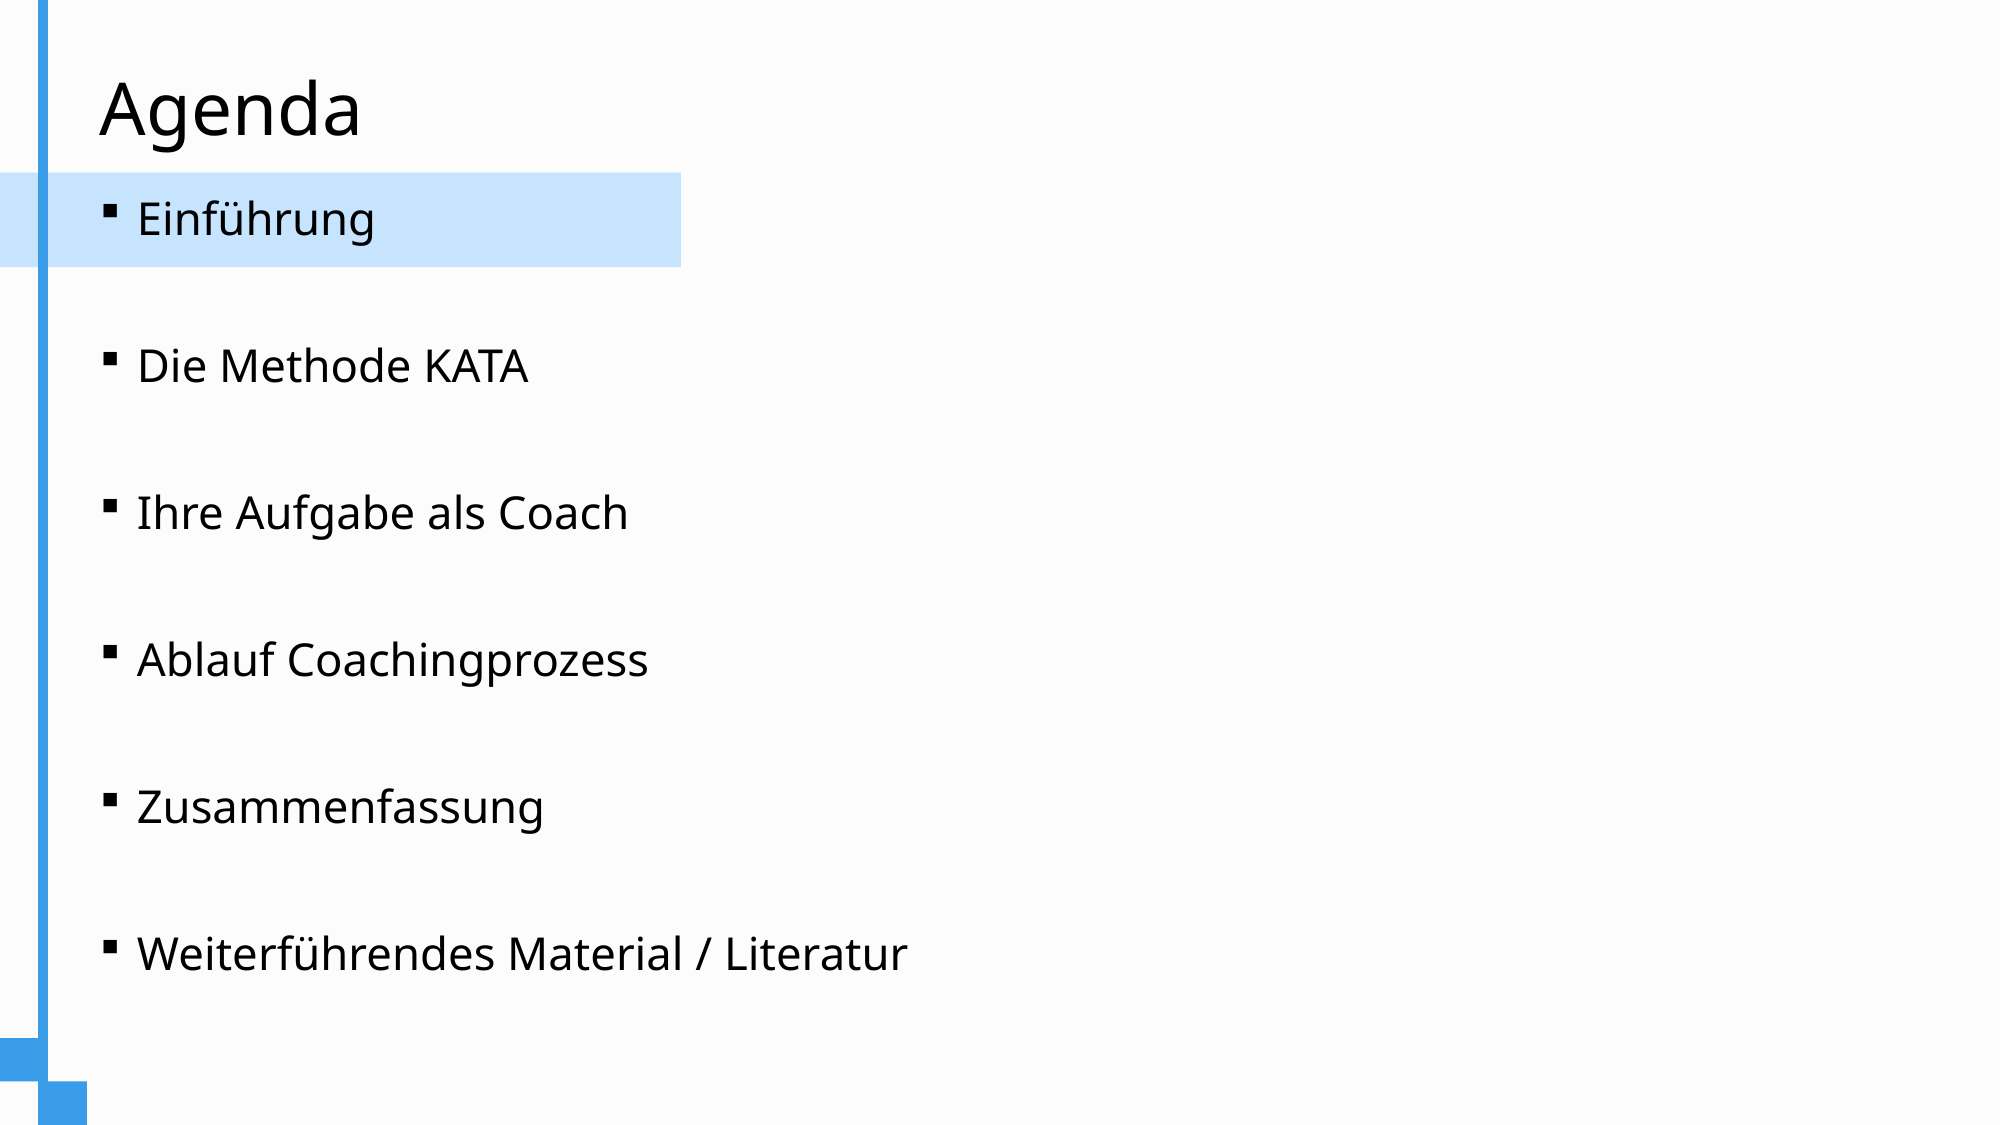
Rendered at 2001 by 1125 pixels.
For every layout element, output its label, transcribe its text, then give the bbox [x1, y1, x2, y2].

text_box [0, 172, 38, 268]
text_box [48, 172, 682, 268]
list Einführung Die Methode KATA Ihre Aufgabe als Coach Ablauf Coachingprozess Zusammenfassung Weiterführendes Material / Literatur [84, 182, 1185, 988]
title Agenda [84, 64, 1810, 132]
